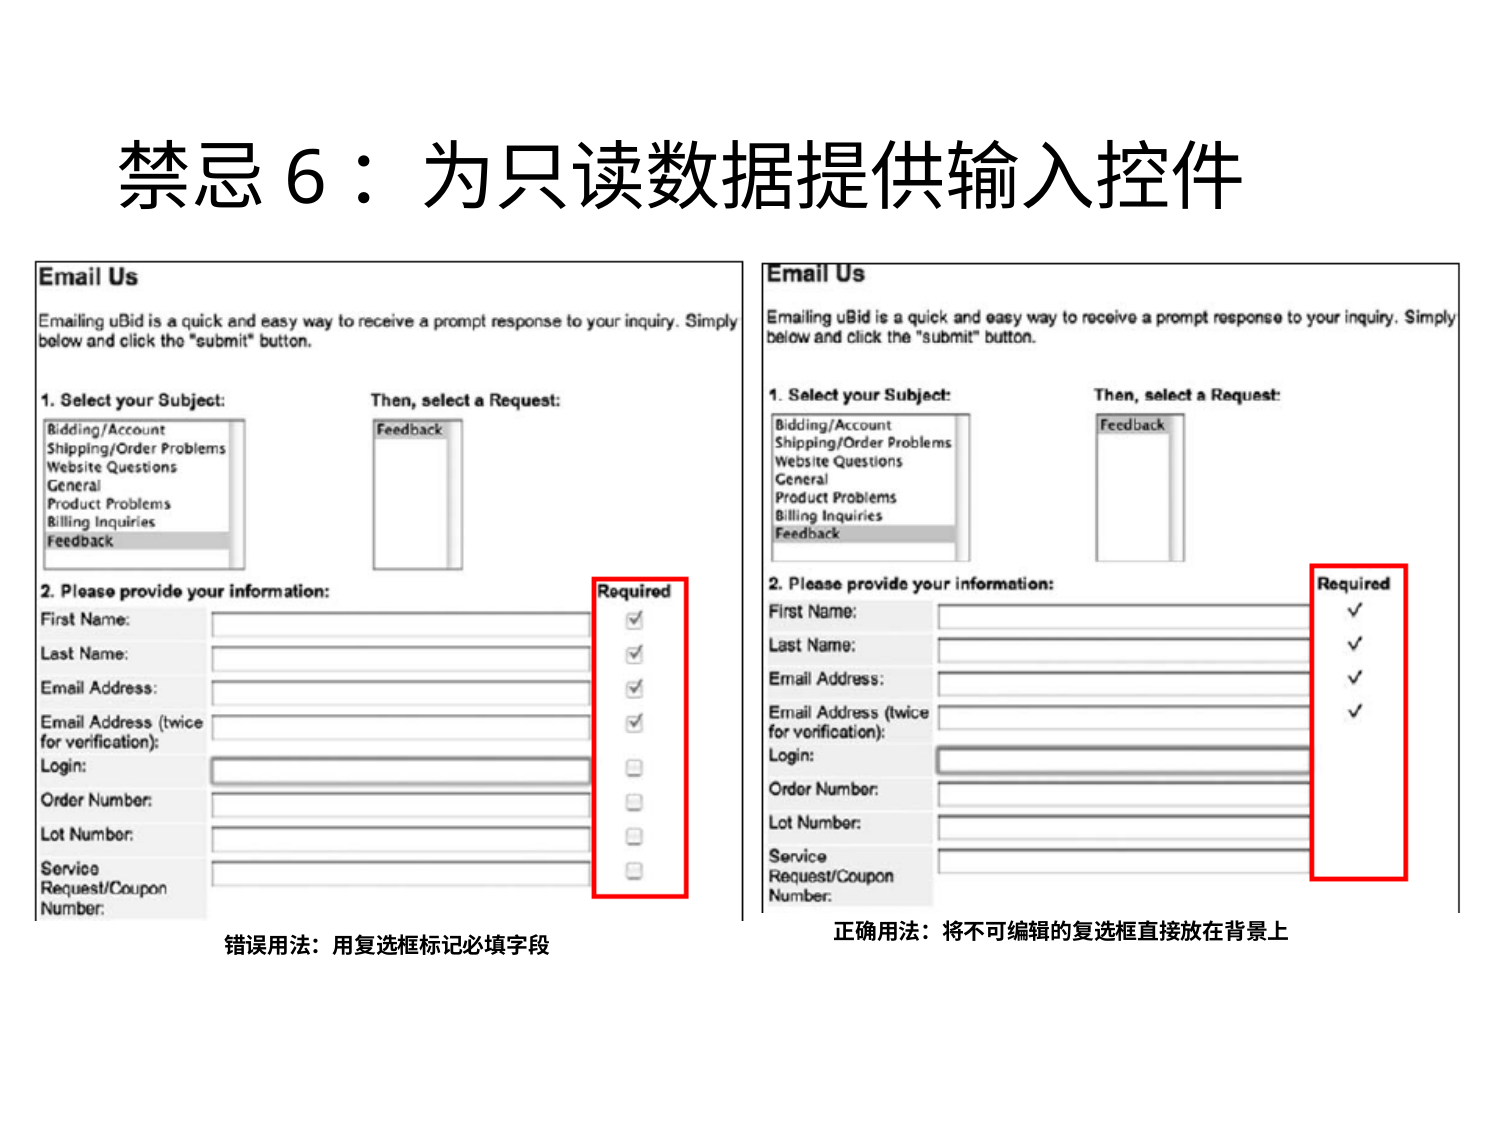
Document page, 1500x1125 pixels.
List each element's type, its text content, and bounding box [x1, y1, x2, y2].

text_box 禁忌6：为只读数据提供输入控件 [101, 114, 1452, 233]
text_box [29, 255, 754, 966]
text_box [751, 260, 1471, 953]
